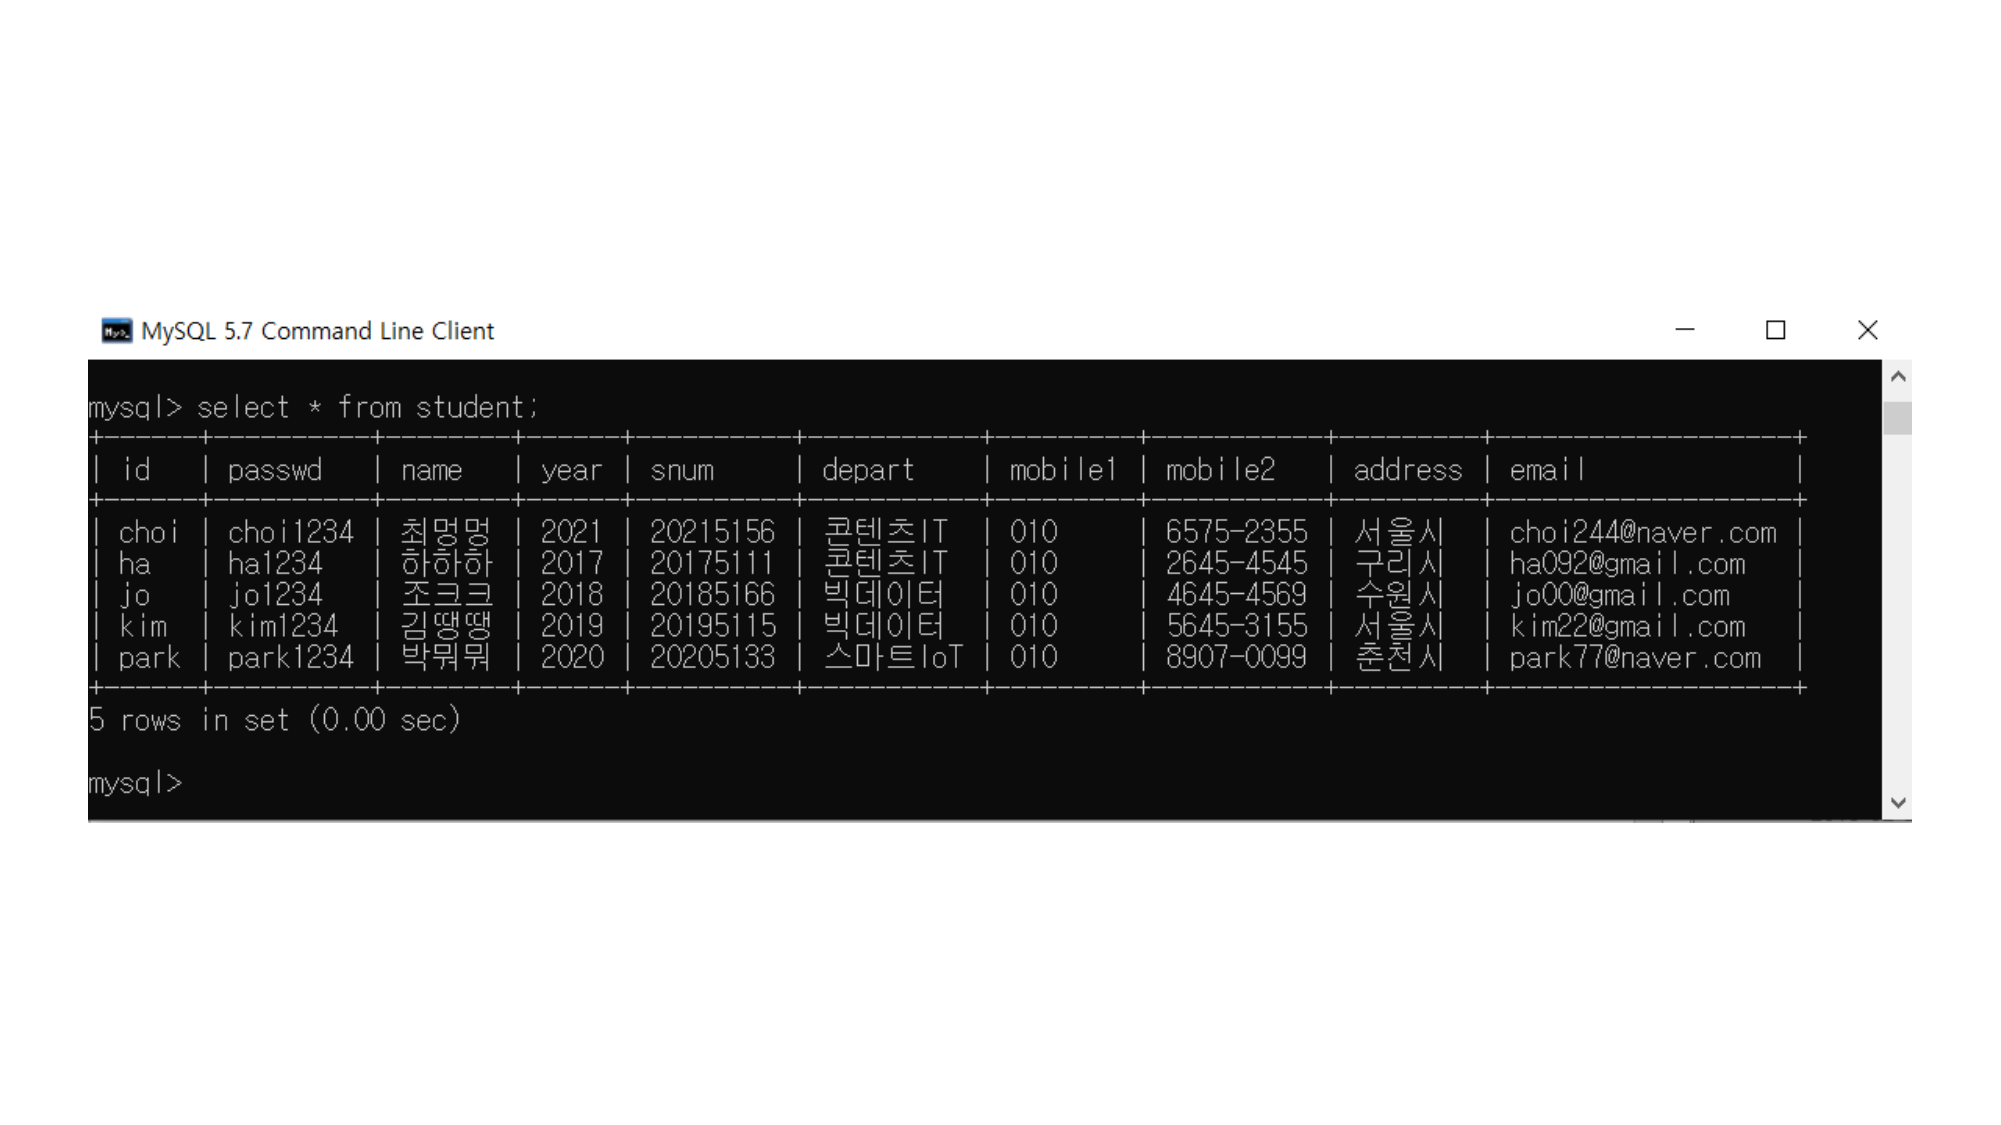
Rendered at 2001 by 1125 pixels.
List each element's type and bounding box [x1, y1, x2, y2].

picture [88, 302, 1912, 823]
